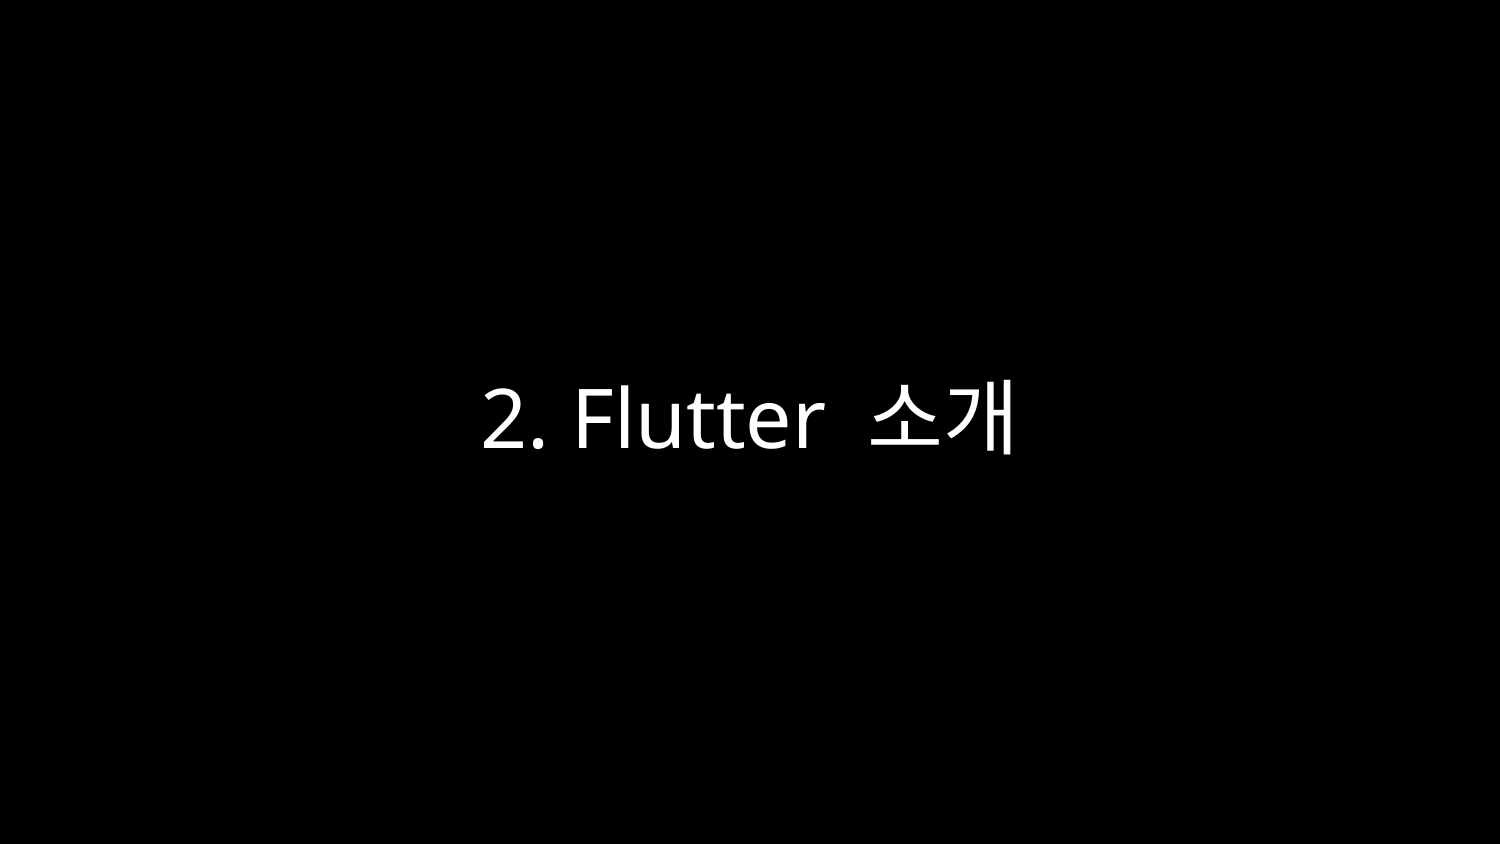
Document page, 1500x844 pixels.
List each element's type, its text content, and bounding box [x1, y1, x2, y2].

title 2. Flutter 소개 [0, 369, 1500, 474]
